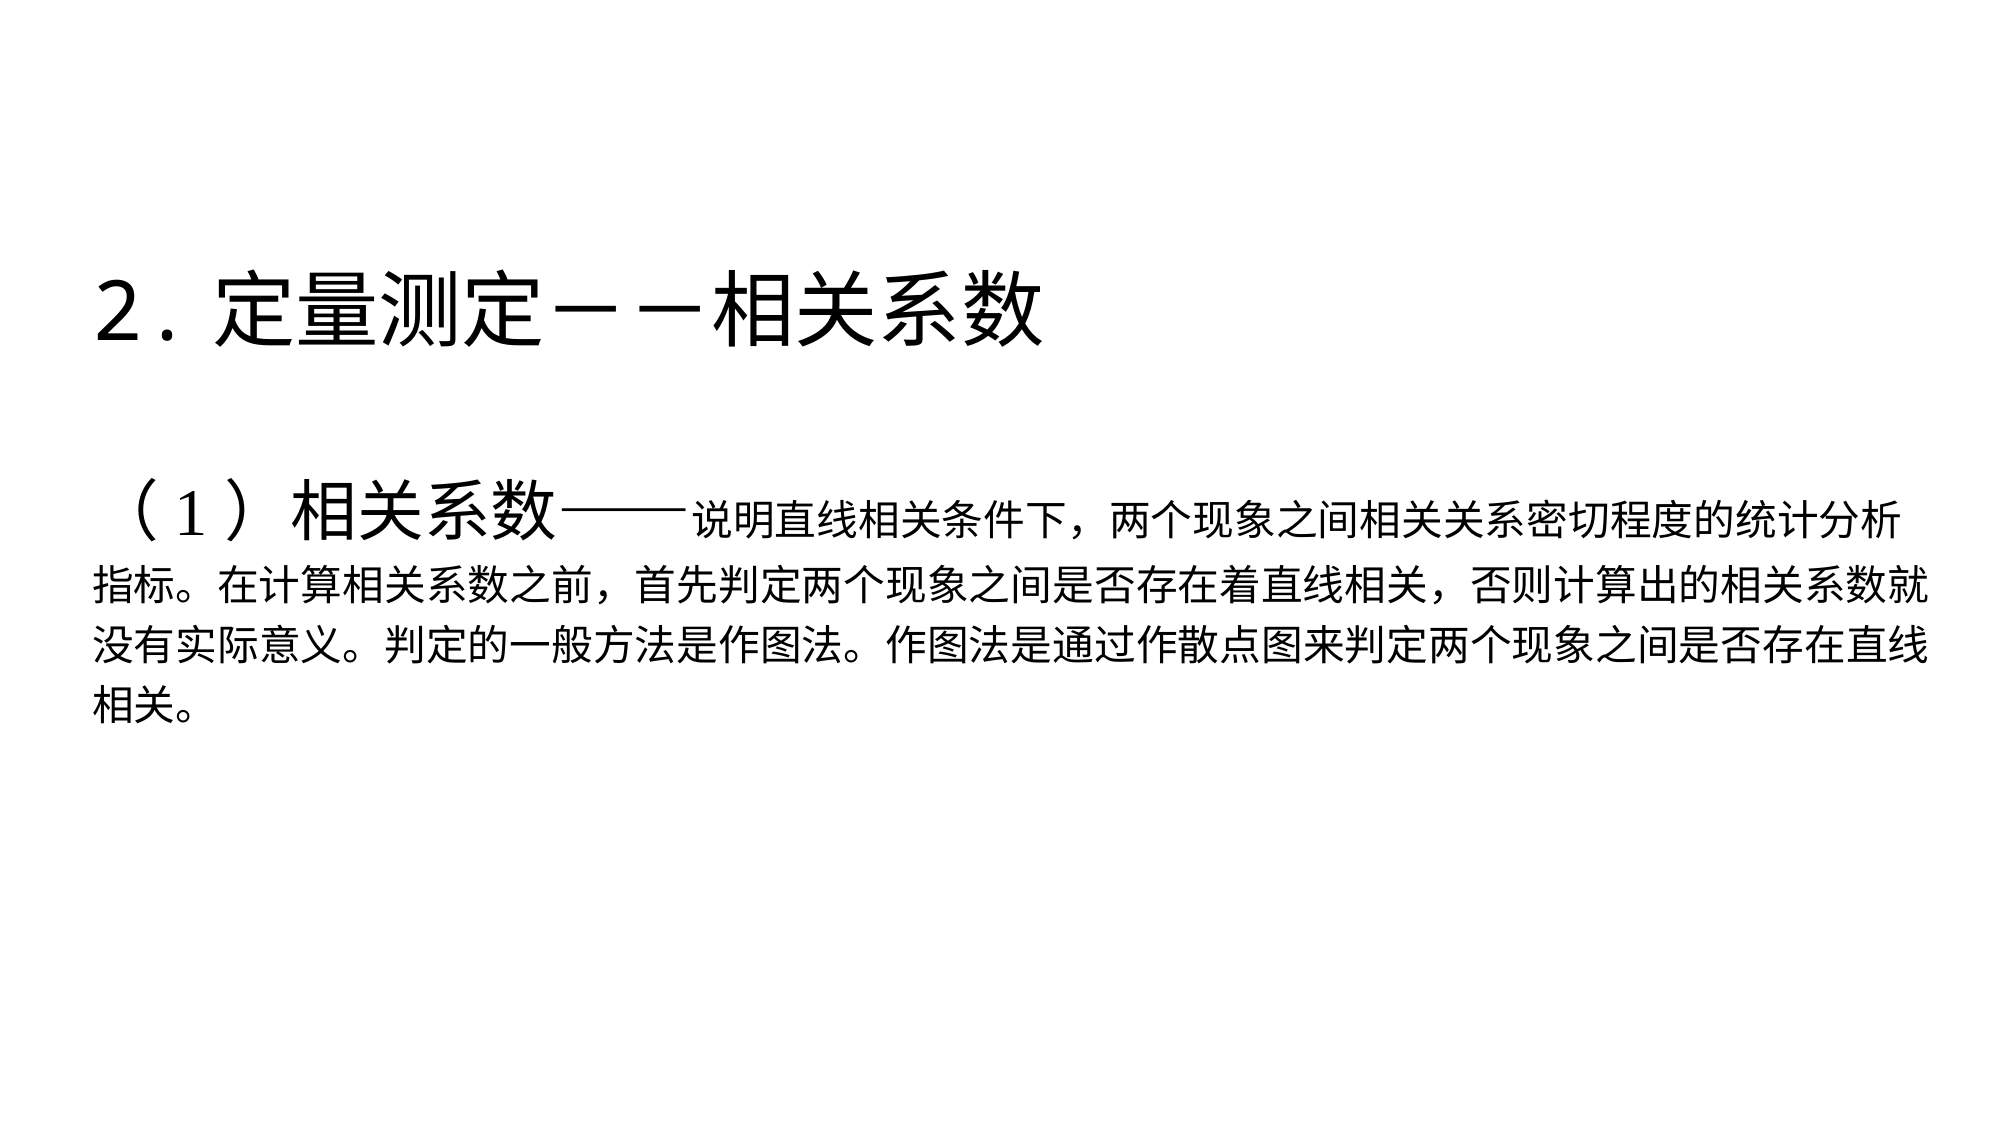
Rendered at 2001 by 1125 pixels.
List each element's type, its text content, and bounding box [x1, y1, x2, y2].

text_box 2.定量测定－－相关系数 （1）相关系数——说明直线相关条件下，两个现象之间相关关系密切程度的统计分析指标。在计算相关系数之前，首先判定两个现象之间是否存在着直线相关，否则计算出的相关系数就没有实际意义。判定的一般方法是作图法。作图法是通过作散点图来判定两个现象之间是否存在直线相关。 [77, 139, 1945, 737]
text_box [384, 271, 1463, 333]
